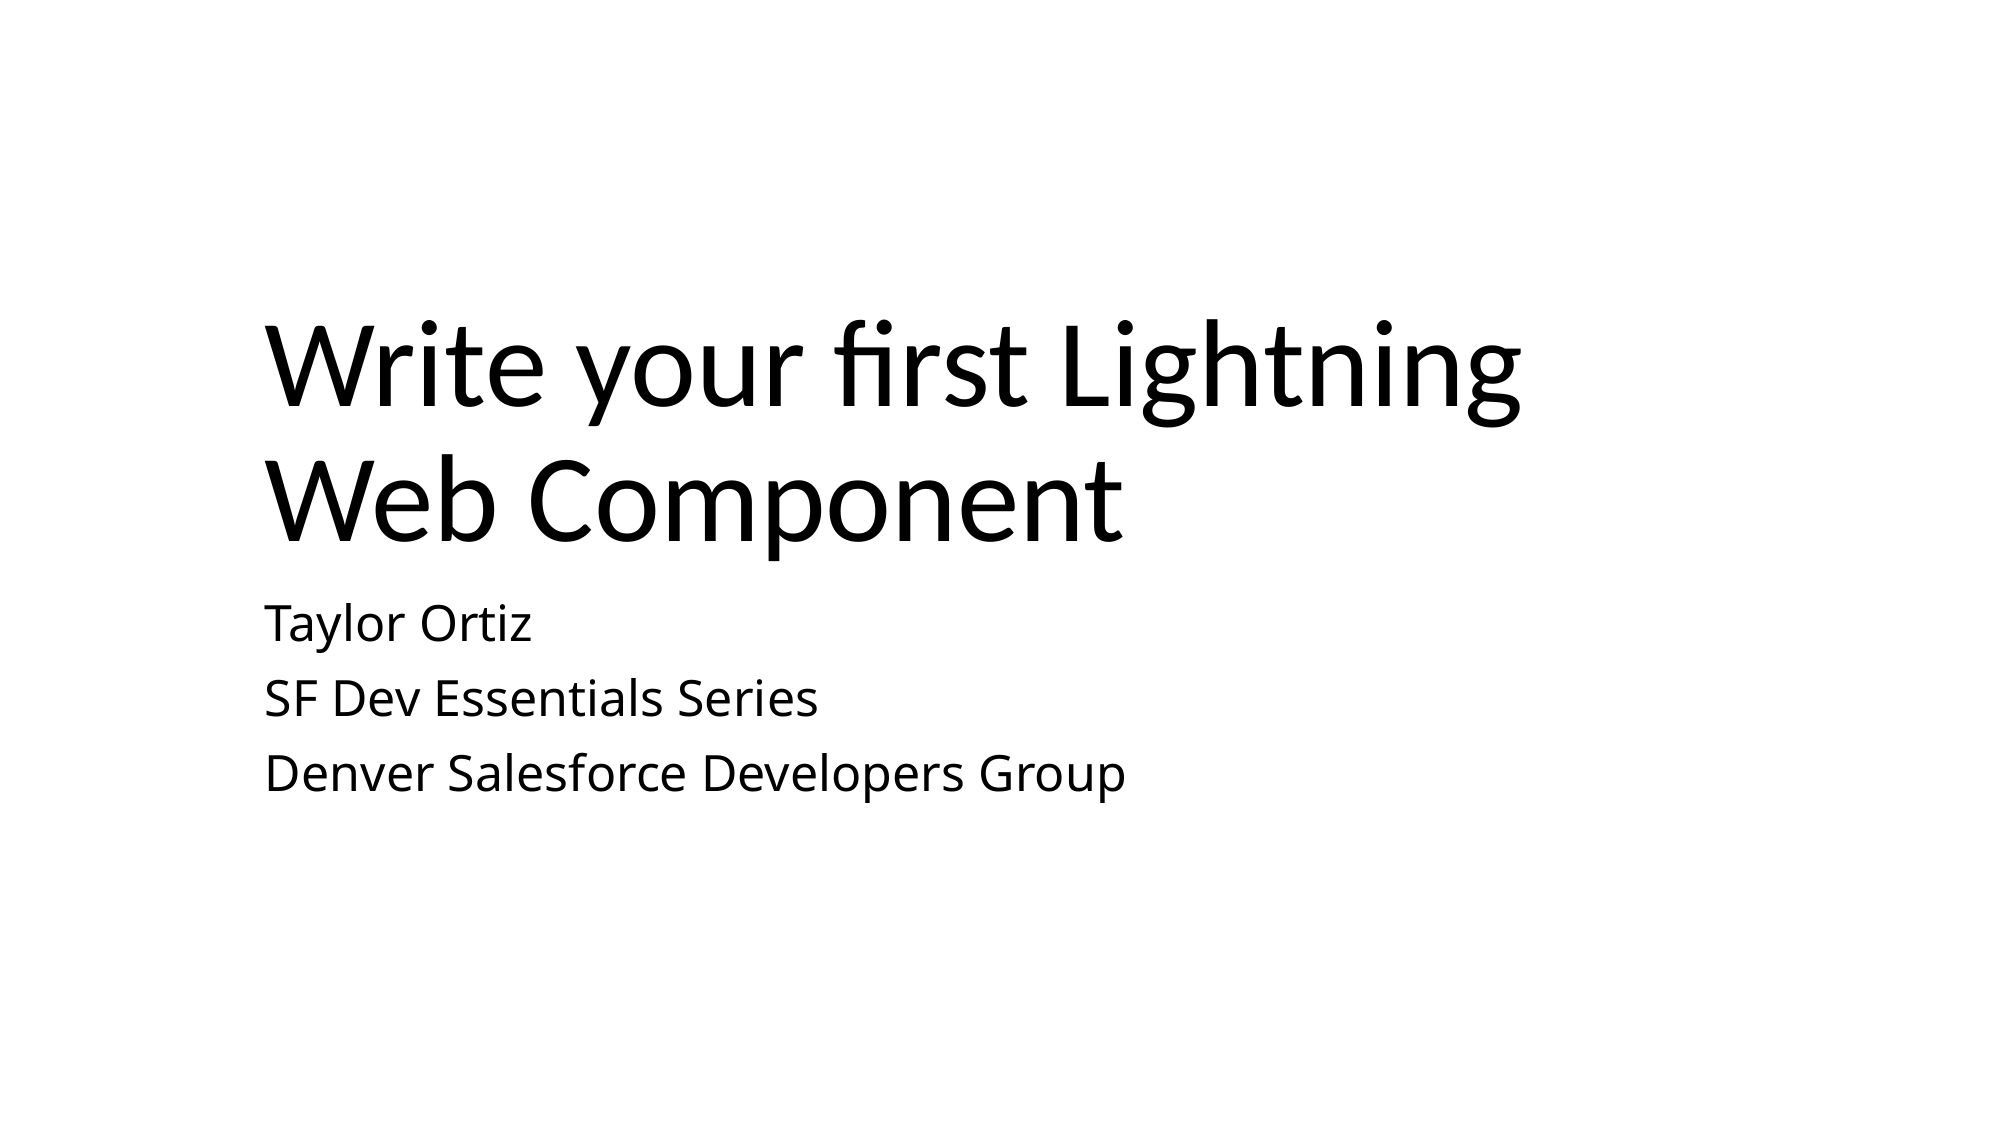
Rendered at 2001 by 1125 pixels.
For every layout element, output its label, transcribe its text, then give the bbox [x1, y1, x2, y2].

subtitle Taylor Ortiz SF Dev Essentials Series Denver Salesforce Developers Group [249, 590, 1750, 863]
title Write your first Lightning Web Component [249, 184, 1750, 576]
